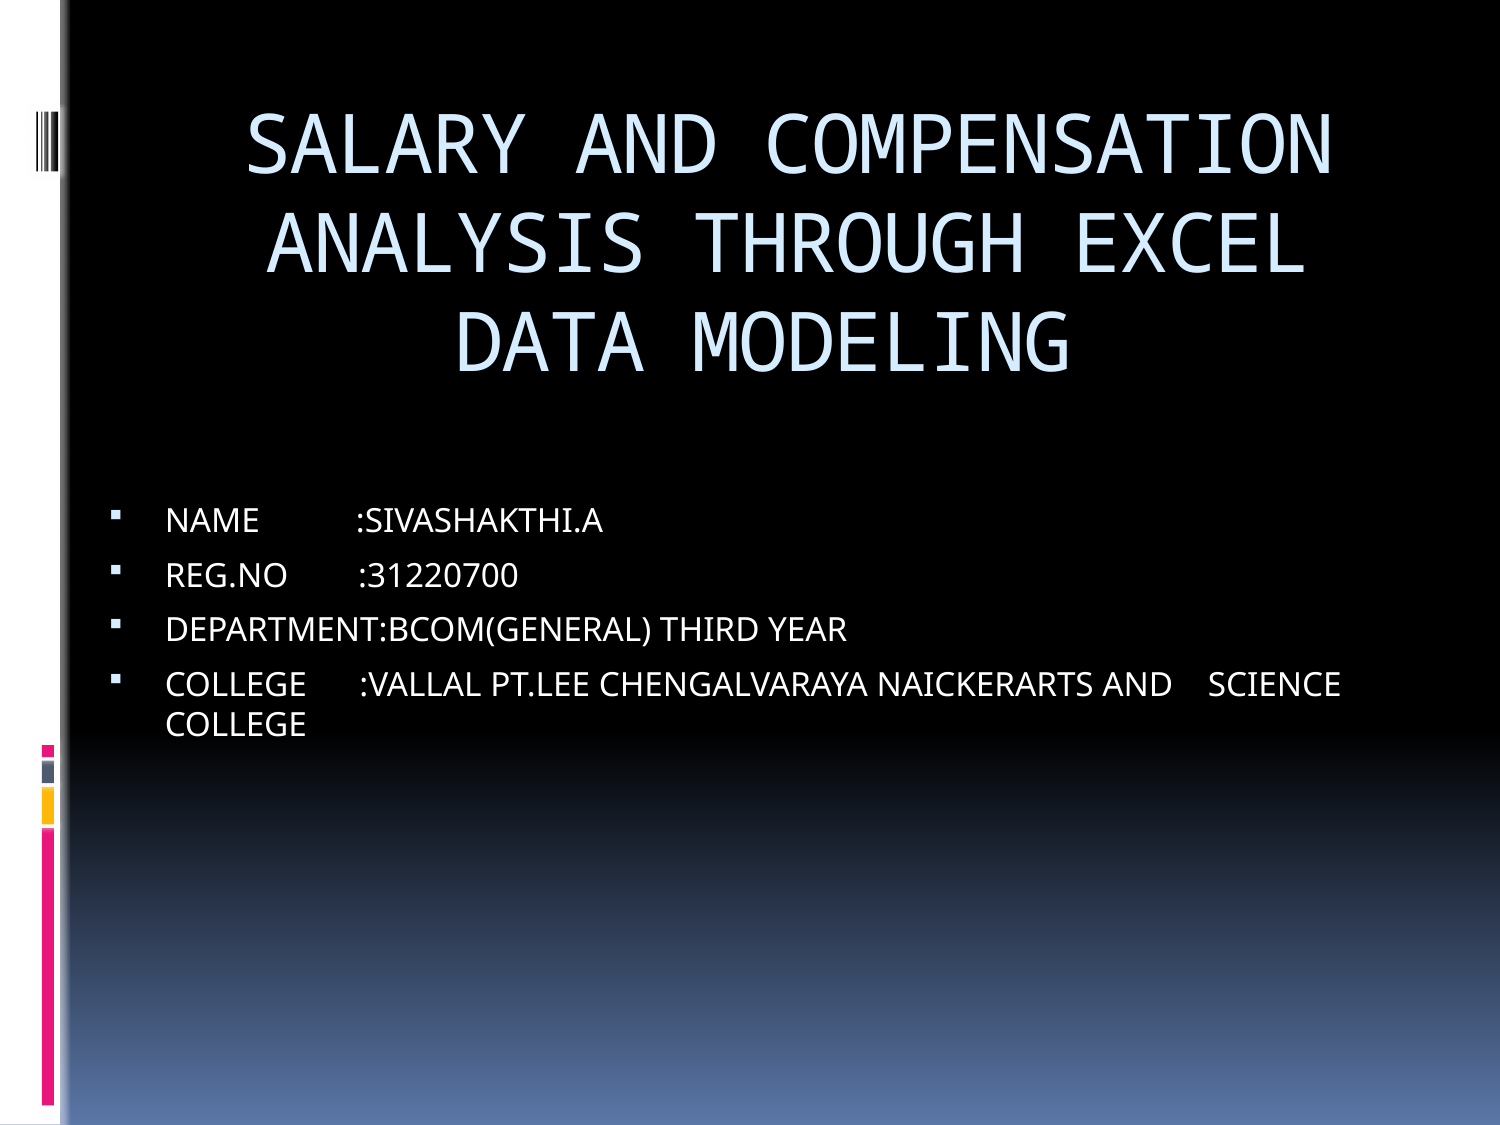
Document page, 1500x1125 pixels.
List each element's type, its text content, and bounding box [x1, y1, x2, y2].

title SALARY AND COMPENSATION ANALYSIS THROUGH EXCEL DATA MODELING [150, 83, 1425, 399]
list NAME :SIVASHAKTHI.A REG.NO :31220700 DEPARTMENT:BCOM(GENERAL) THIRD YEAR COLLEGE :VALLAL PT.LEE CHENGALVARAYA NAICKERARTS AND SCIENCE COLLEGE [82, 492, 1425, 914]
